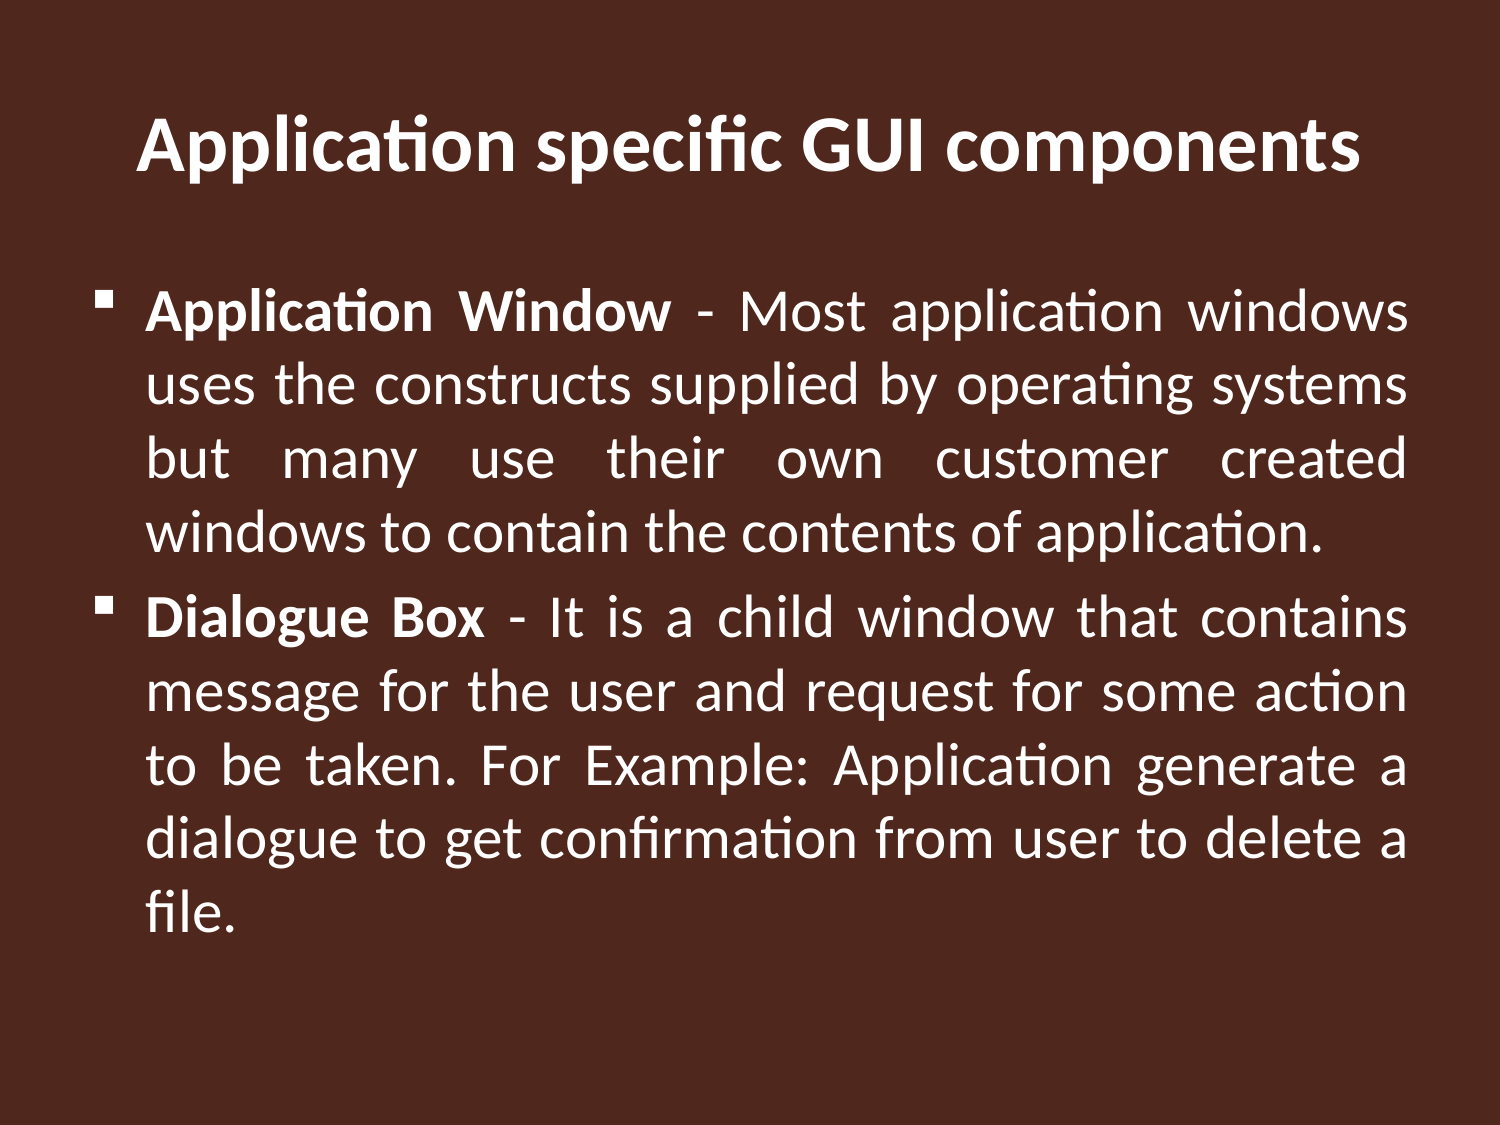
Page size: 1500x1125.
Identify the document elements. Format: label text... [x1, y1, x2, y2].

title Application specific GUI components [75, 45, 1425, 233]
list Application Window - Most application windows uses the constructs supplied by operating systems but many use their own customer created windows to contain the contents of application. Dialogue Box - It is a child window that contains message for the user and request for some action to be taken. For Example: Application generate a dialogue to get confirmation from user to delete a file. [75, 262, 1425, 1005]
